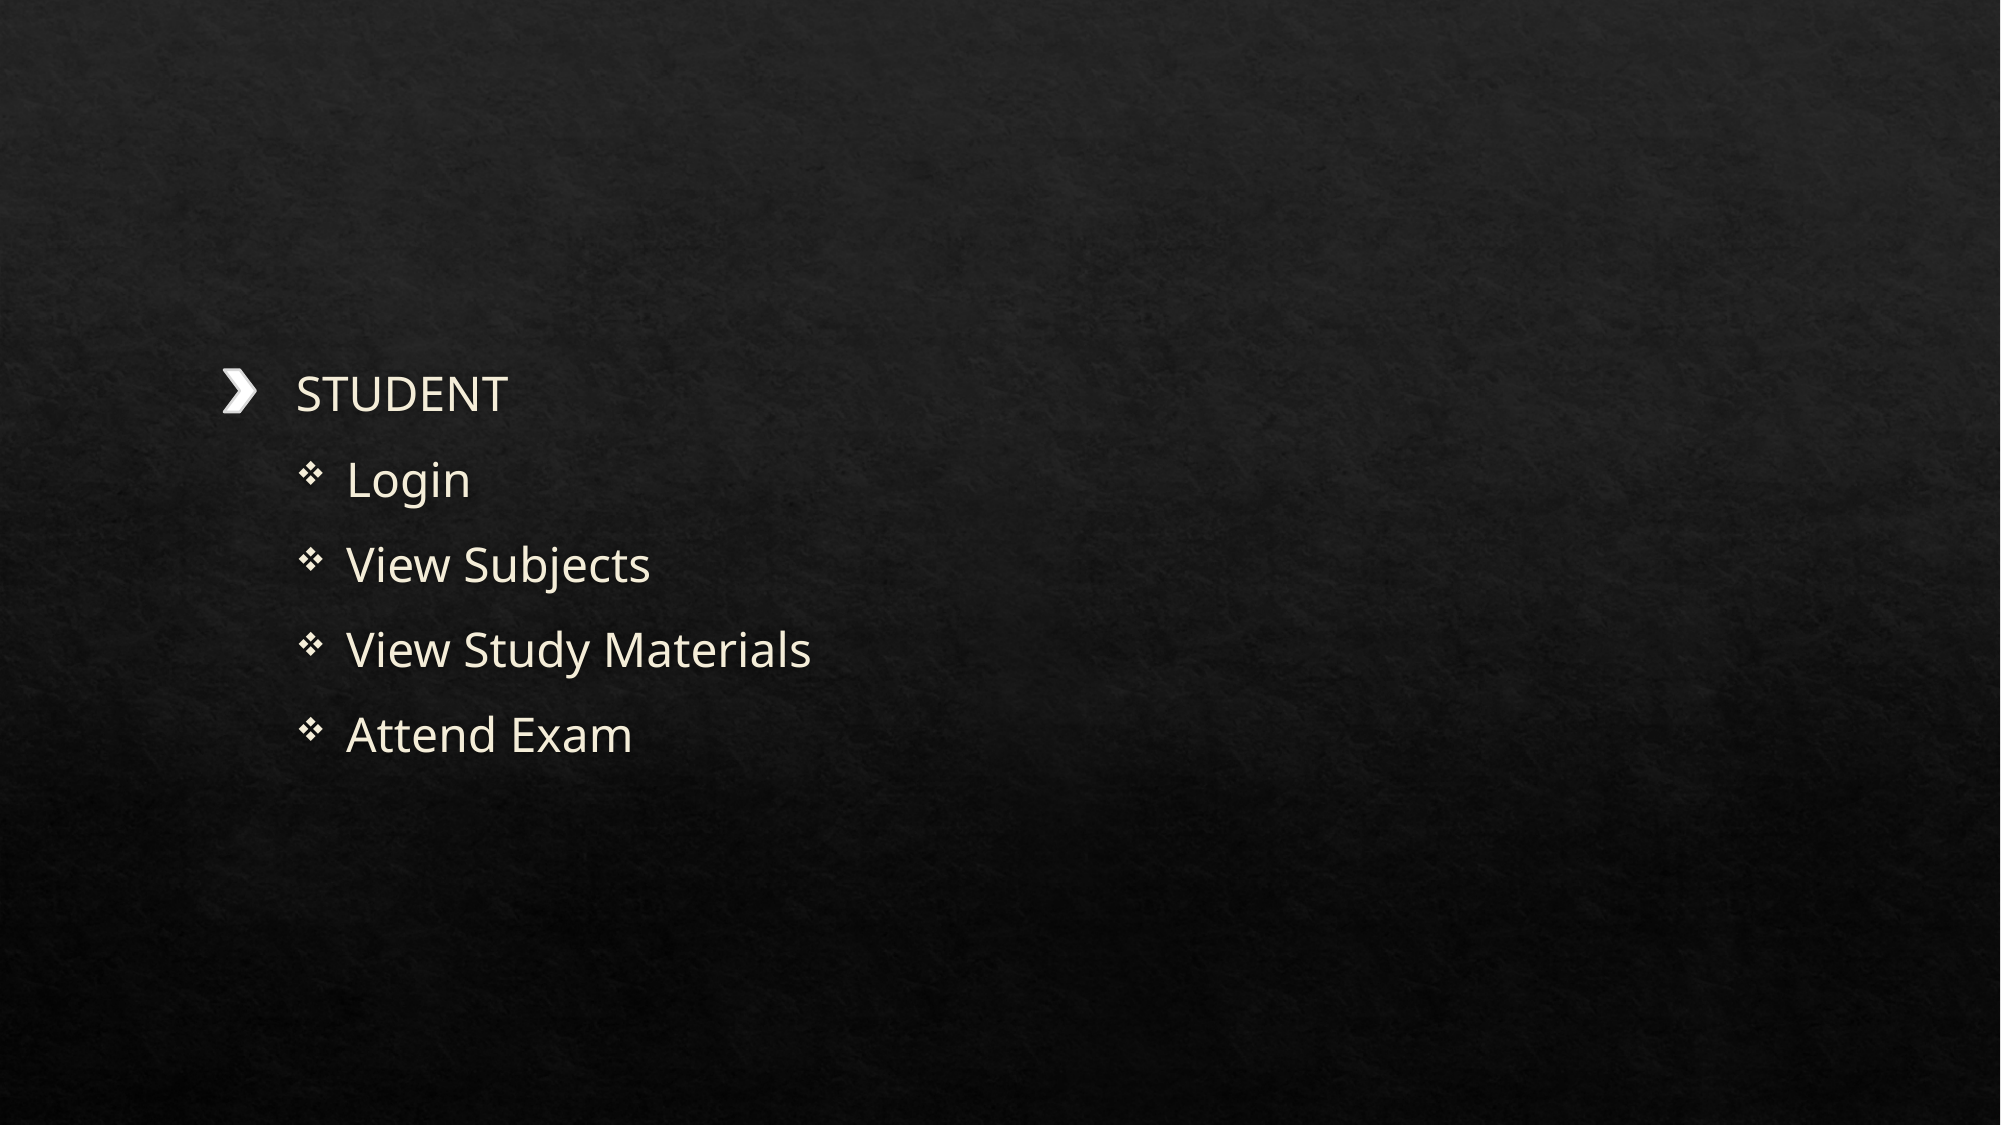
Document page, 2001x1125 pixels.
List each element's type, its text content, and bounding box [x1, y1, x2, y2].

text_box [222, 368, 257, 414]
list STUDENT Login View Subjects View Study Materials Attend Exam [274, 350, 1849, 950]
